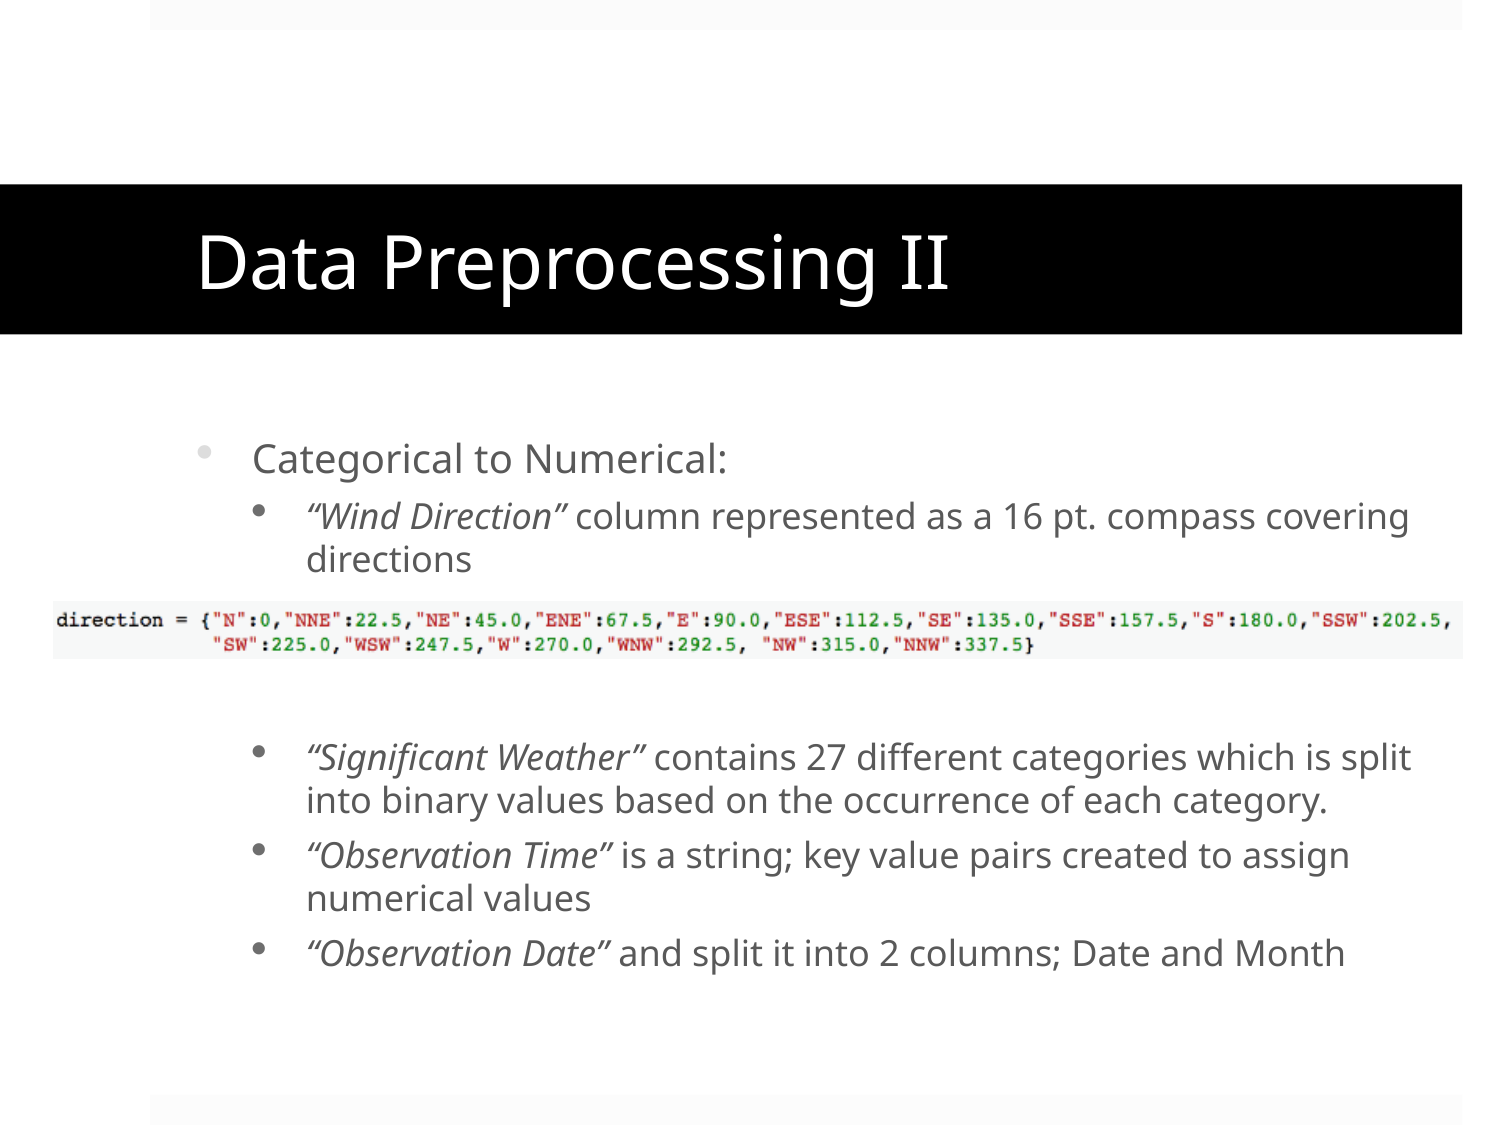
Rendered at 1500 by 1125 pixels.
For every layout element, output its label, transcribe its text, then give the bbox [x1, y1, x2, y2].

picture [53, 601, 1463, 659]
list Categorical to Numerical: “Wind Direction” column represented as a 16 pt. compass covering directions “Significant Weather” contains 27 different categories which is split into binary values based on the occurrence of each category. “Observation Time” is a string; key value pairs created to assign numerical values “Observation Date” and split it into 2 columns; Date and Month [182, 425, 1432, 601]
title Data Preprocessing II [0, 184, 1463, 335]
list Categorical to Numerical: “Wind Direction” column represented as a 16 pt. compass covering directions “Significant Weather” contains 27 different categories which is split into binary values based on the occurrence of each category. “Observation Time” is a string; key value pairs created to assign numerical values “Observation Date” and split it into 2 columns; Date and Month [182, 659, 1432, 1028]
